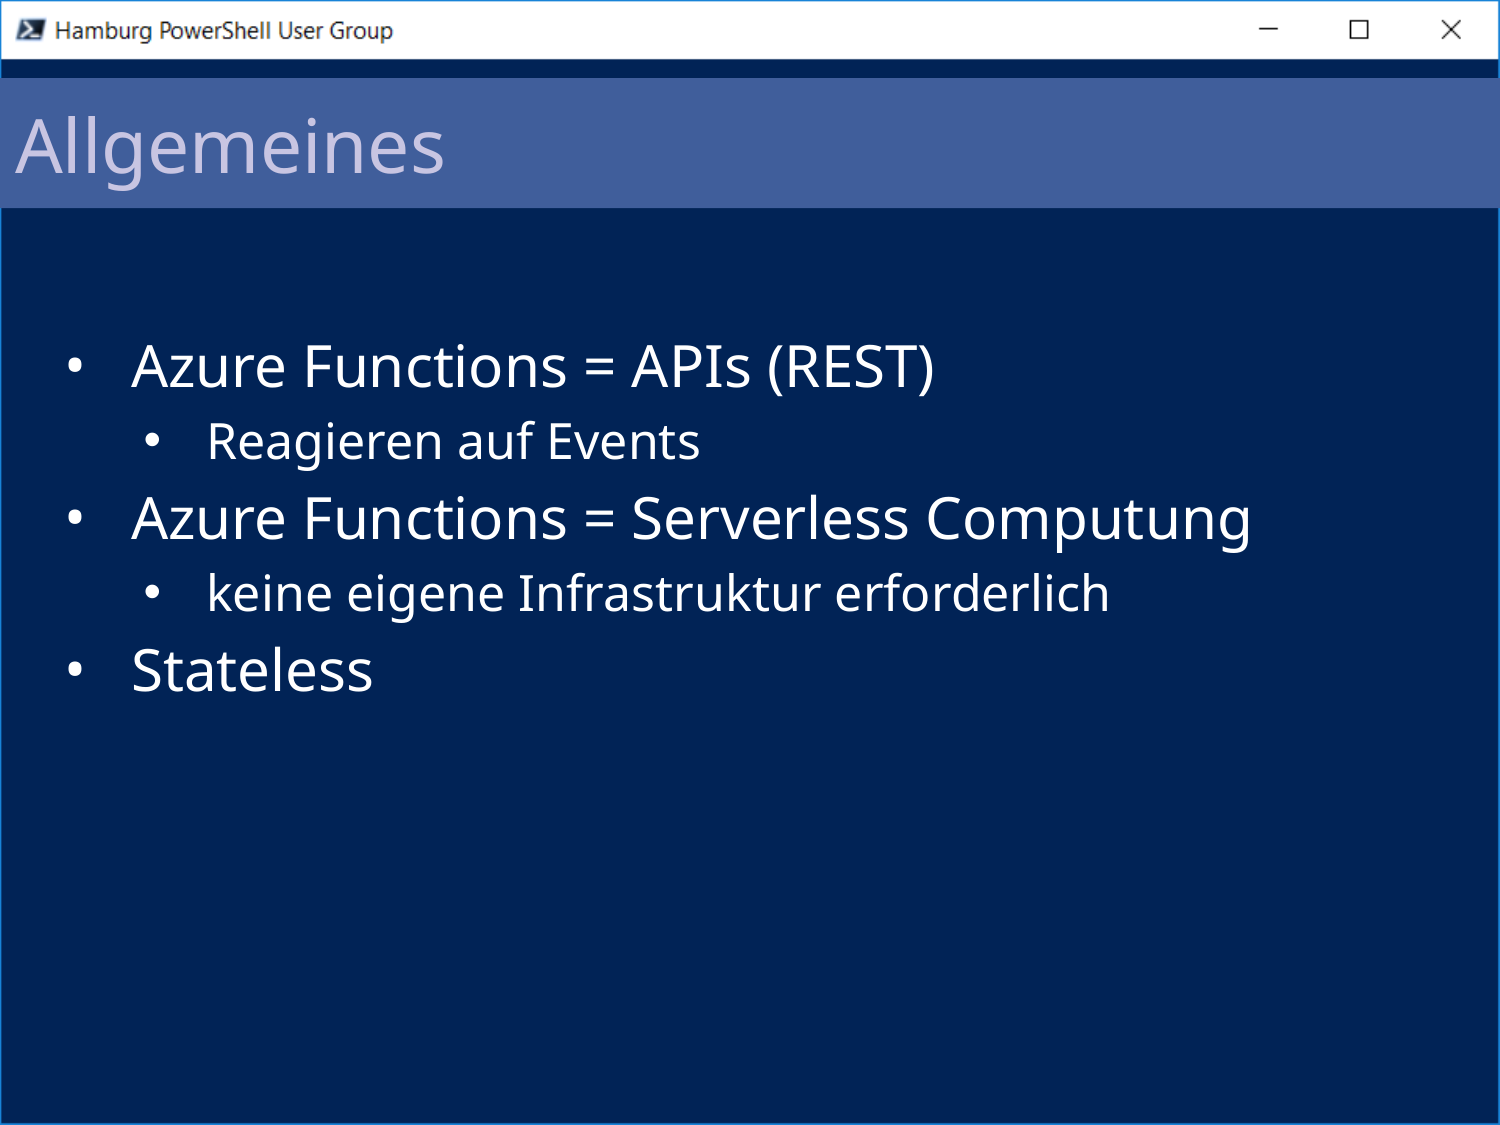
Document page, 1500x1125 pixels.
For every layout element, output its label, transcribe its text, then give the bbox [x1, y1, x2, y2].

title Allgemeines [0, 78, 1500, 209]
picture [0, 209, 1500, 1125]
picture [0, 0, 1500, 78]
list Azure Functions = APIs (REST) Reagieren auf Events Azure Functions = Serverless Computung keine eigene Infrastruktur erforderlich Stateless [41, 314, 1459, 1036]
